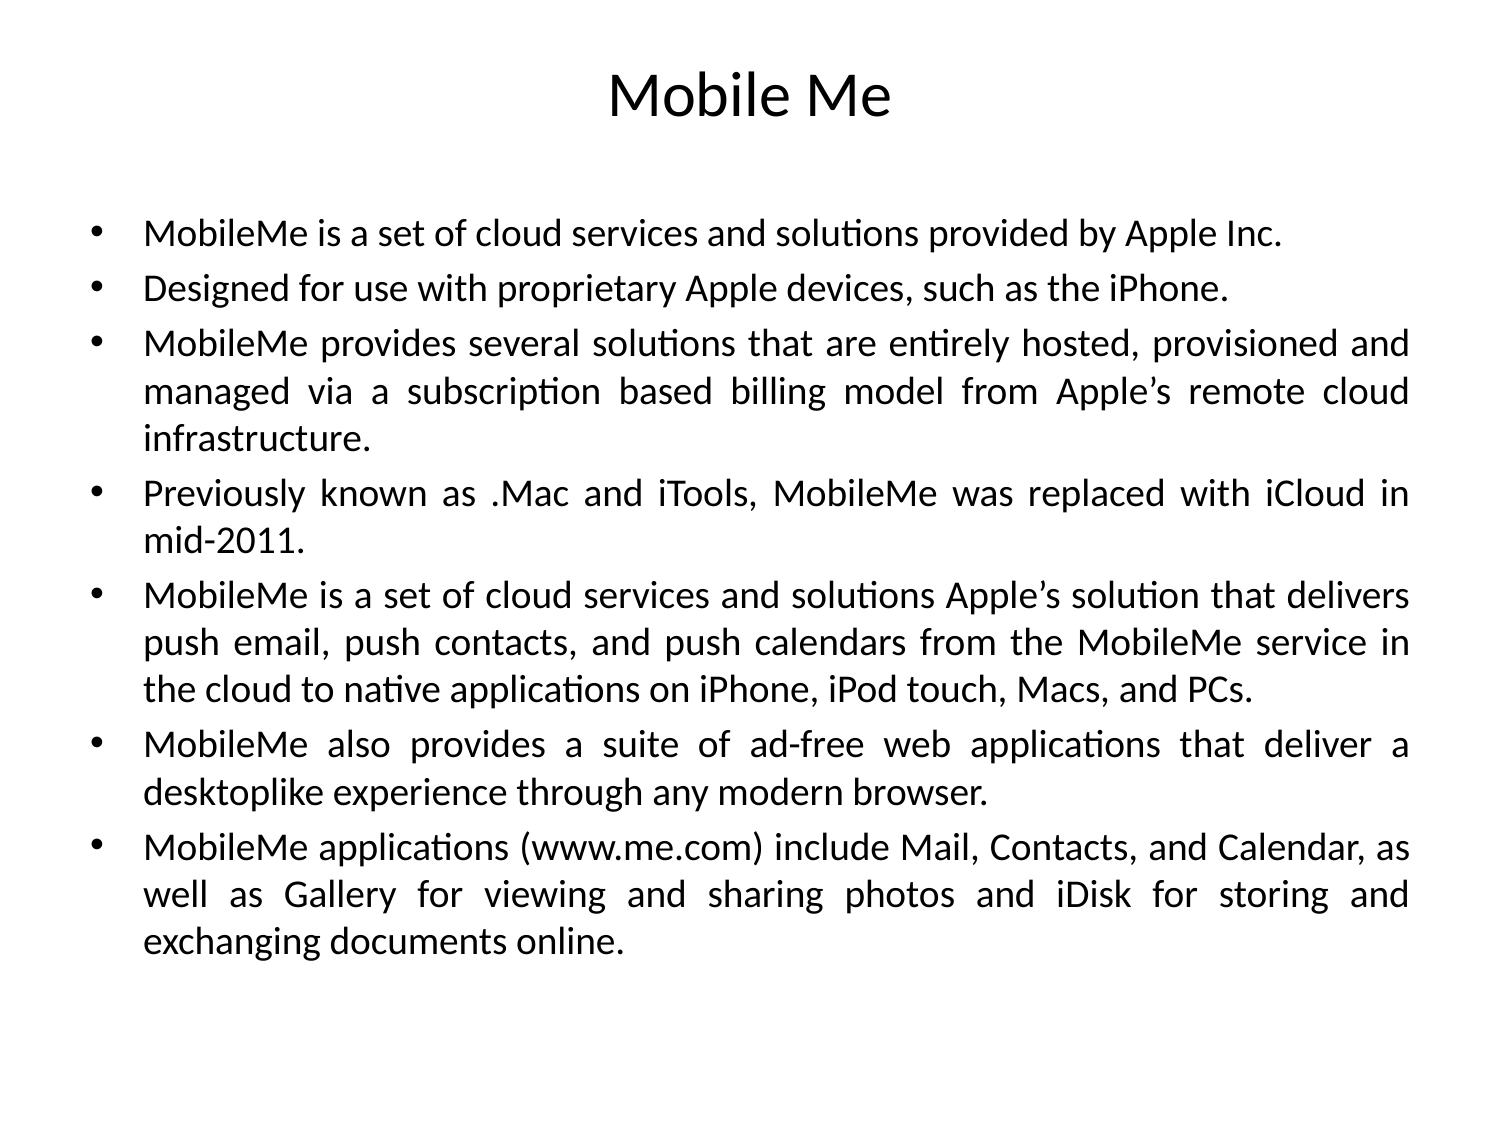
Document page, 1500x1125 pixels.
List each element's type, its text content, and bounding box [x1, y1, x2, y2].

list MobileMe is a set of cloud services and solutions provided by Apple Inc. Designed for use with proprietary Apple devices, such as the iPhone. MobileMe provides several solutions that are entirely hosted, provisioned and managed via a subscription based billing model from Apple’s remote cloud infrastructure. Previously known as .Mac and iTools, MobileMe was replaced with iCloud in mid-2011. MobileMe is a set of cloud services and solutions Apple’s solution that delivers push email, push contacts, and push calendars from the MobileMe service in the cloud to native applications on iPhone, iPod touch, Macs, and PCs. MobileMe also provides a suite of ad-free web applications that deliver a desktoplike experience through any modern browser. MobileMe applications (www.me.com) include Mail, Contacts, and Calendar, as well as Gallery for viewing and sharing photos and iDisk for storing and exchanging documents online. [75, 200, 1425, 1005]
title Mobile Me [75, 45, 1425, 138]
